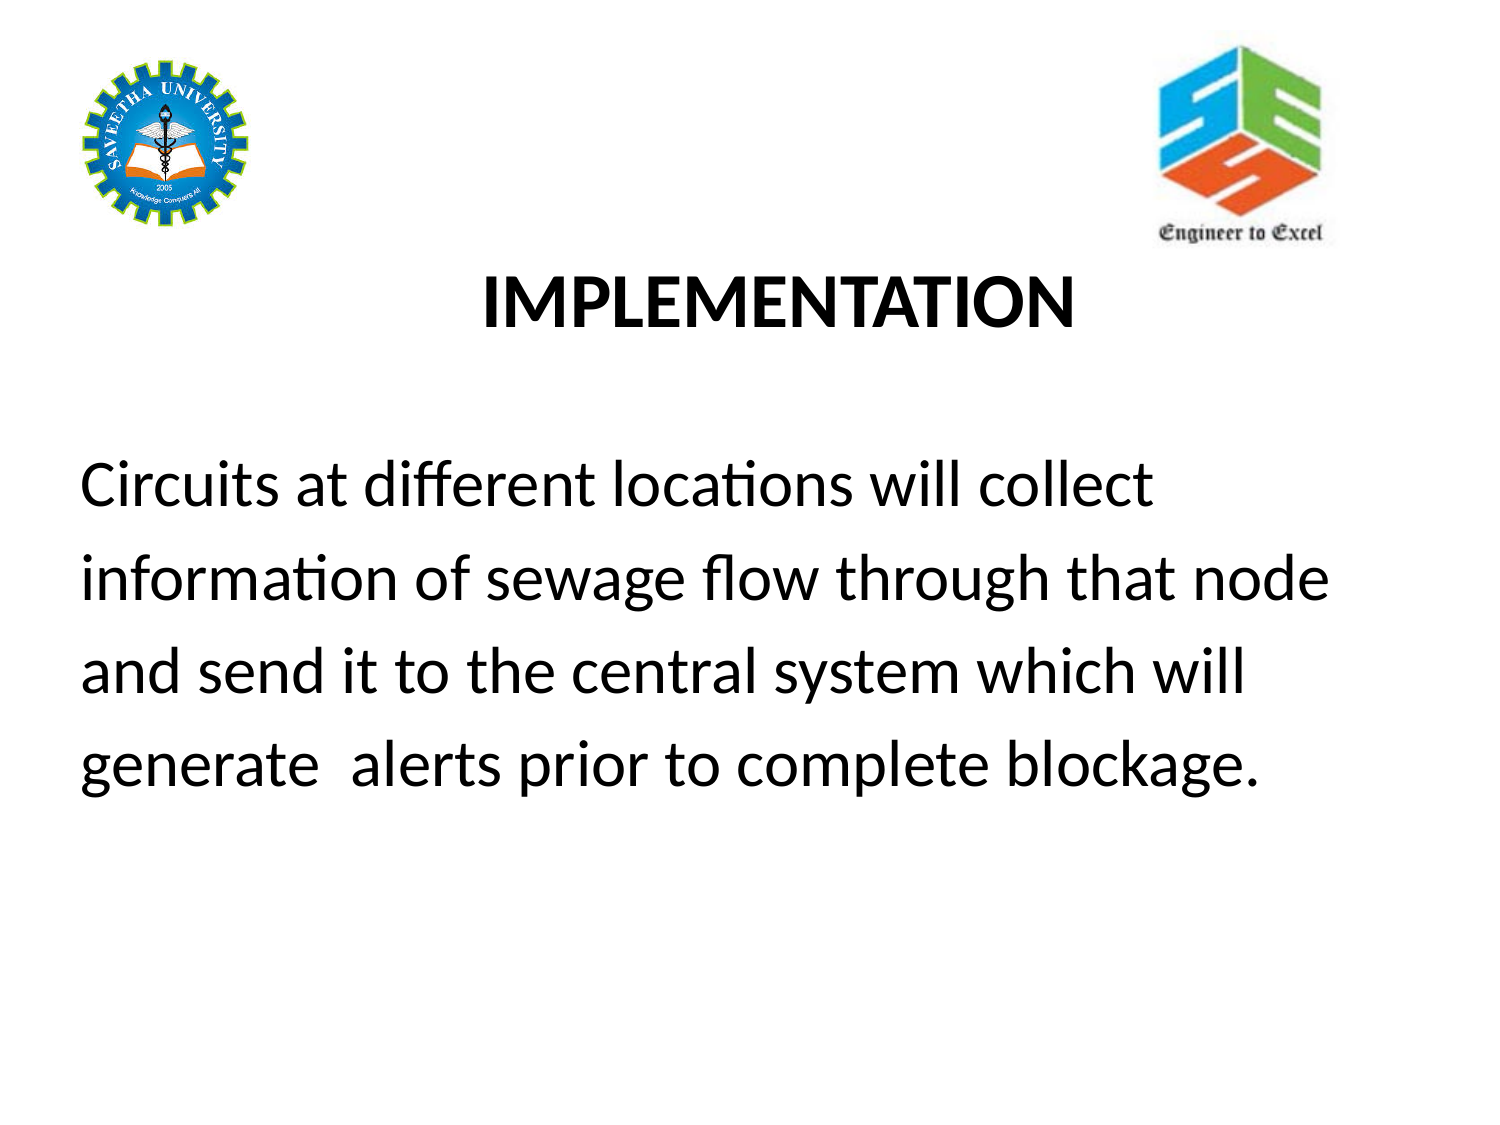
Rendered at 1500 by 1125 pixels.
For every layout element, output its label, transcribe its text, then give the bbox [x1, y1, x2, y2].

title IMPLEMENTATION [431, 208, 1128, 386]
picture [64, 42, 266, 244]
list Circuits at different locations will collect information of sewage flow through that node and send it to the central system which will generate alerts prior to complete blockage. [65, 432, 1416, 839]
picture [1127, 30, 1353, 256]
